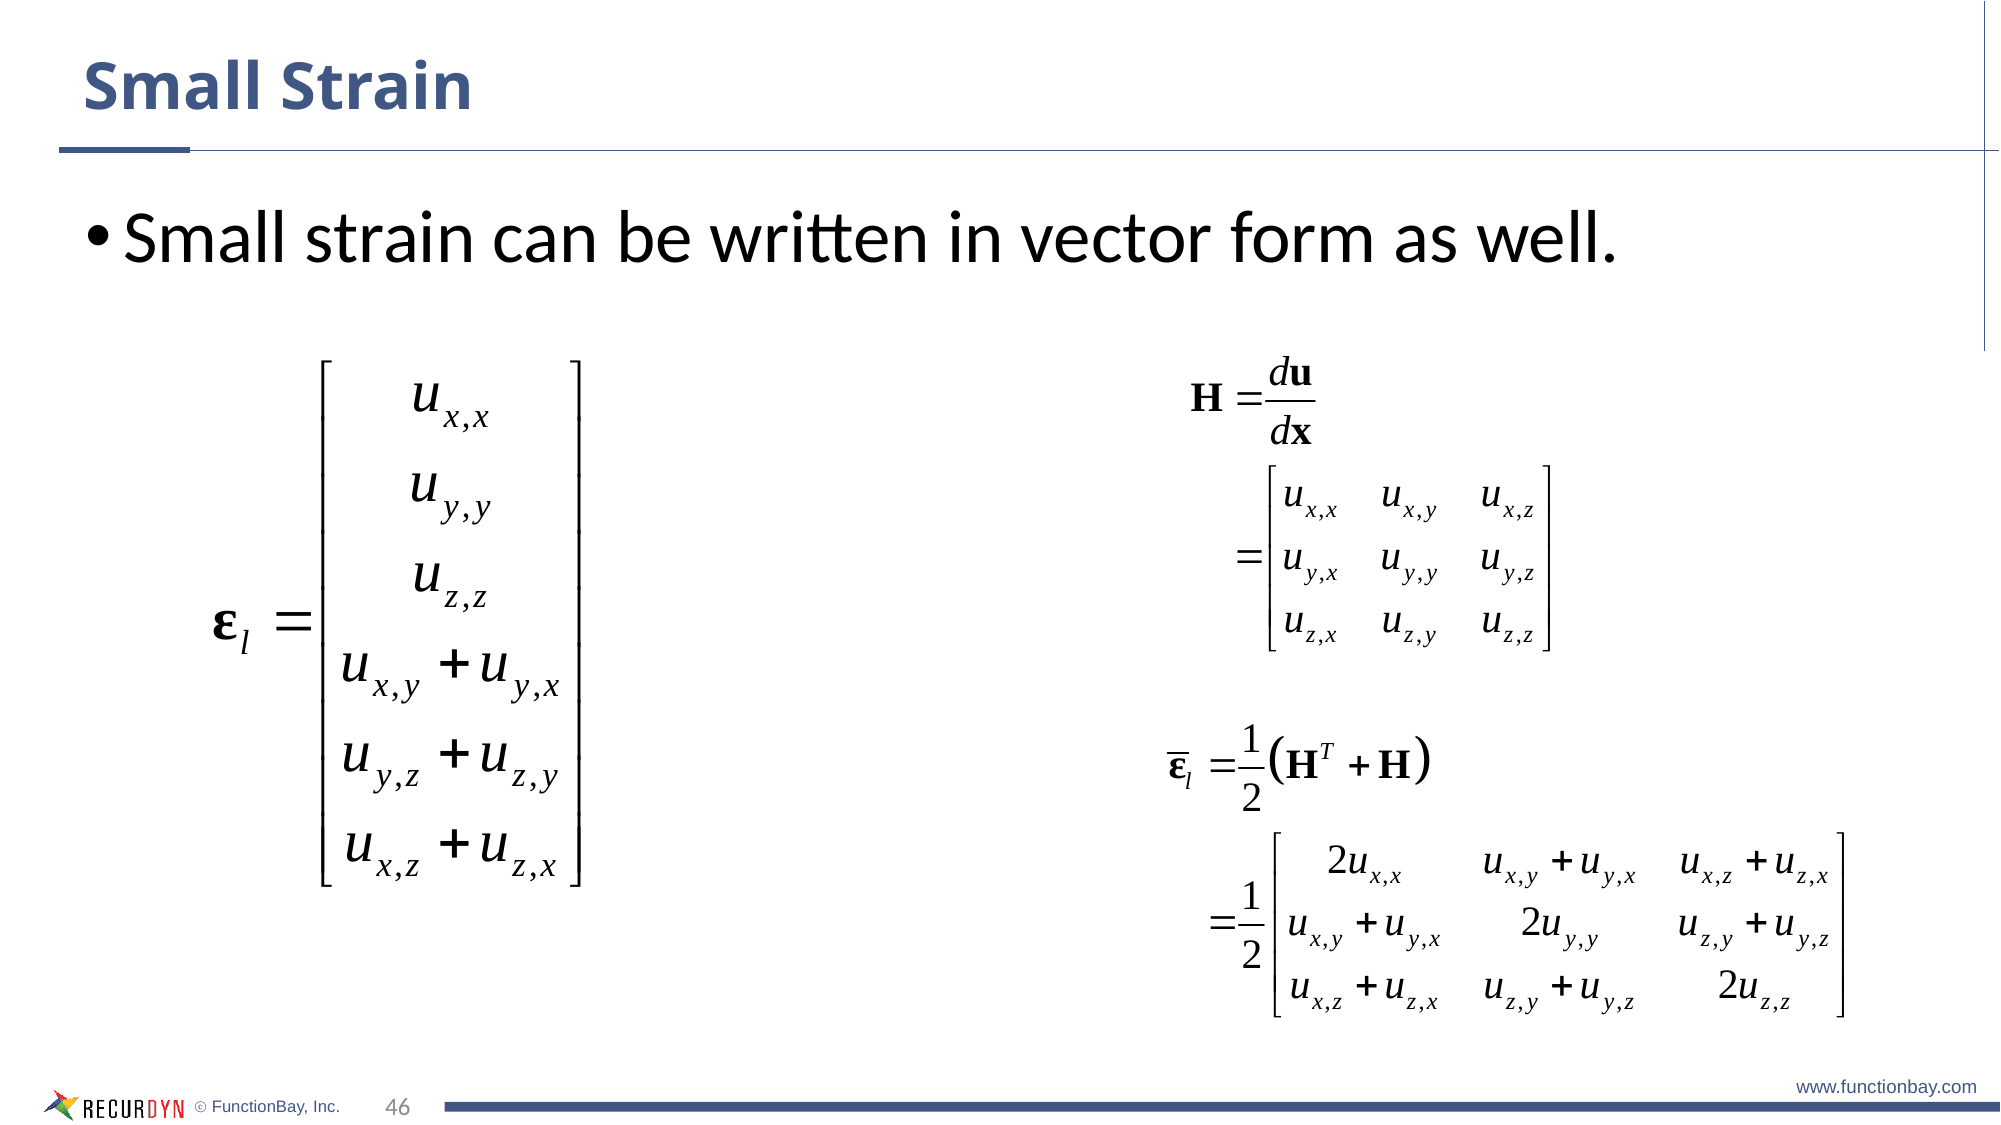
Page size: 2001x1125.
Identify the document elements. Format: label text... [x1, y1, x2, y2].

picture [43, 1090, 186, 1121]
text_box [1181, 340, 1567, 662]
title Small Strain [68, 45, 1953, 131]
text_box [1158, 707, 1863, 1029]
list Small strain can be written in vector form as well. [70, 190, 1955, 1016]
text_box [201, 345, 607, 907]
